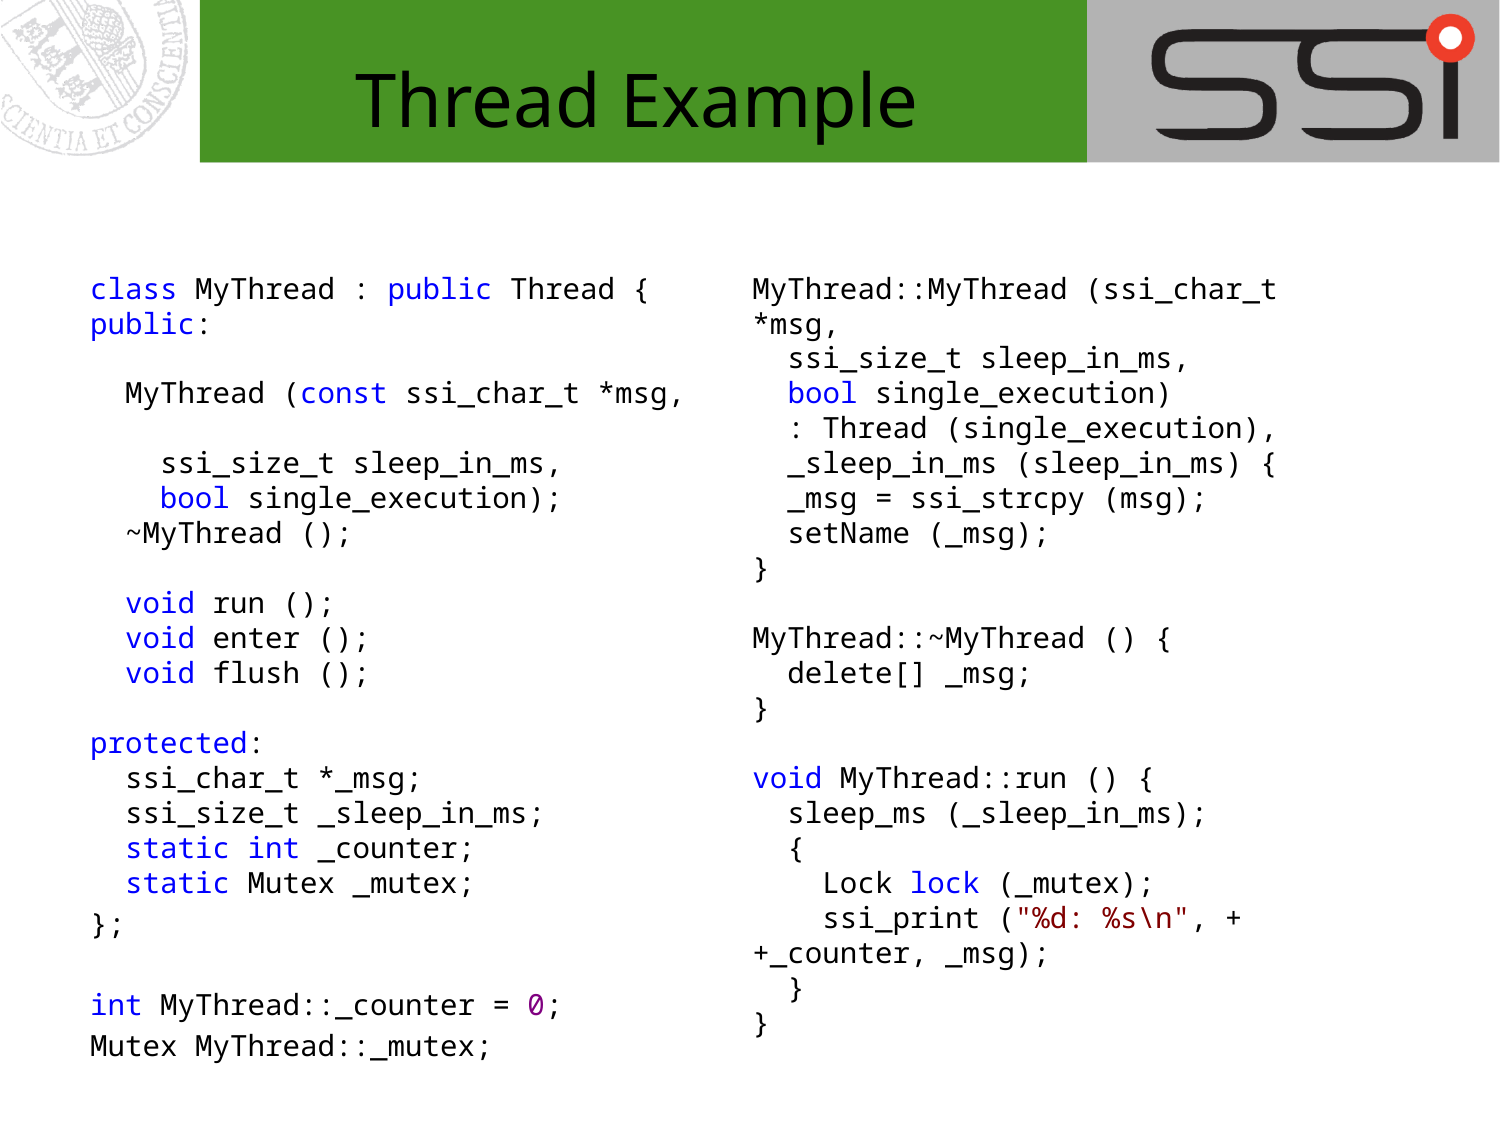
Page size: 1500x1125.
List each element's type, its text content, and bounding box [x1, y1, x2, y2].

title Thread Example [200, 45, 1075, 150]
picture [1149, 12, 1476, 141]
picture [0, 0, 188, 156]
text_box MyThread::MyThread (ssi_char_t *msg, ssi_size_t sleep_in_ms, bool single_execution) : Thread (single_execution), _sleep_in_ms (sleep_in_ms) { _msg = ssi_strcpy (msg); setName (_msg); } MyThread::~MyThread () { delete[] _msg; } void MyThread::run () { sleep_ms (_sleep_in_ms); { Lock lock (_mutex); ssi_print ("%d: %s\n", ++_counter, _msg); } } [737, 262, 1375, 950]
list class MyThread : public Thread { public: MyThread (const ssi_char_t *msg, ssi_size_t sleep_in_ms, bool single_execution); ~MyThread (); void run (); void enter (); void flush (); protected: ssi_char_t *_msg; ssi_size_t _sleep_in_ms; static int _counter; static Mutex _mutex; }; int MyThread::_counter = 0; Mutex MyThread::_mutex; [75, 262, 713, 950]
